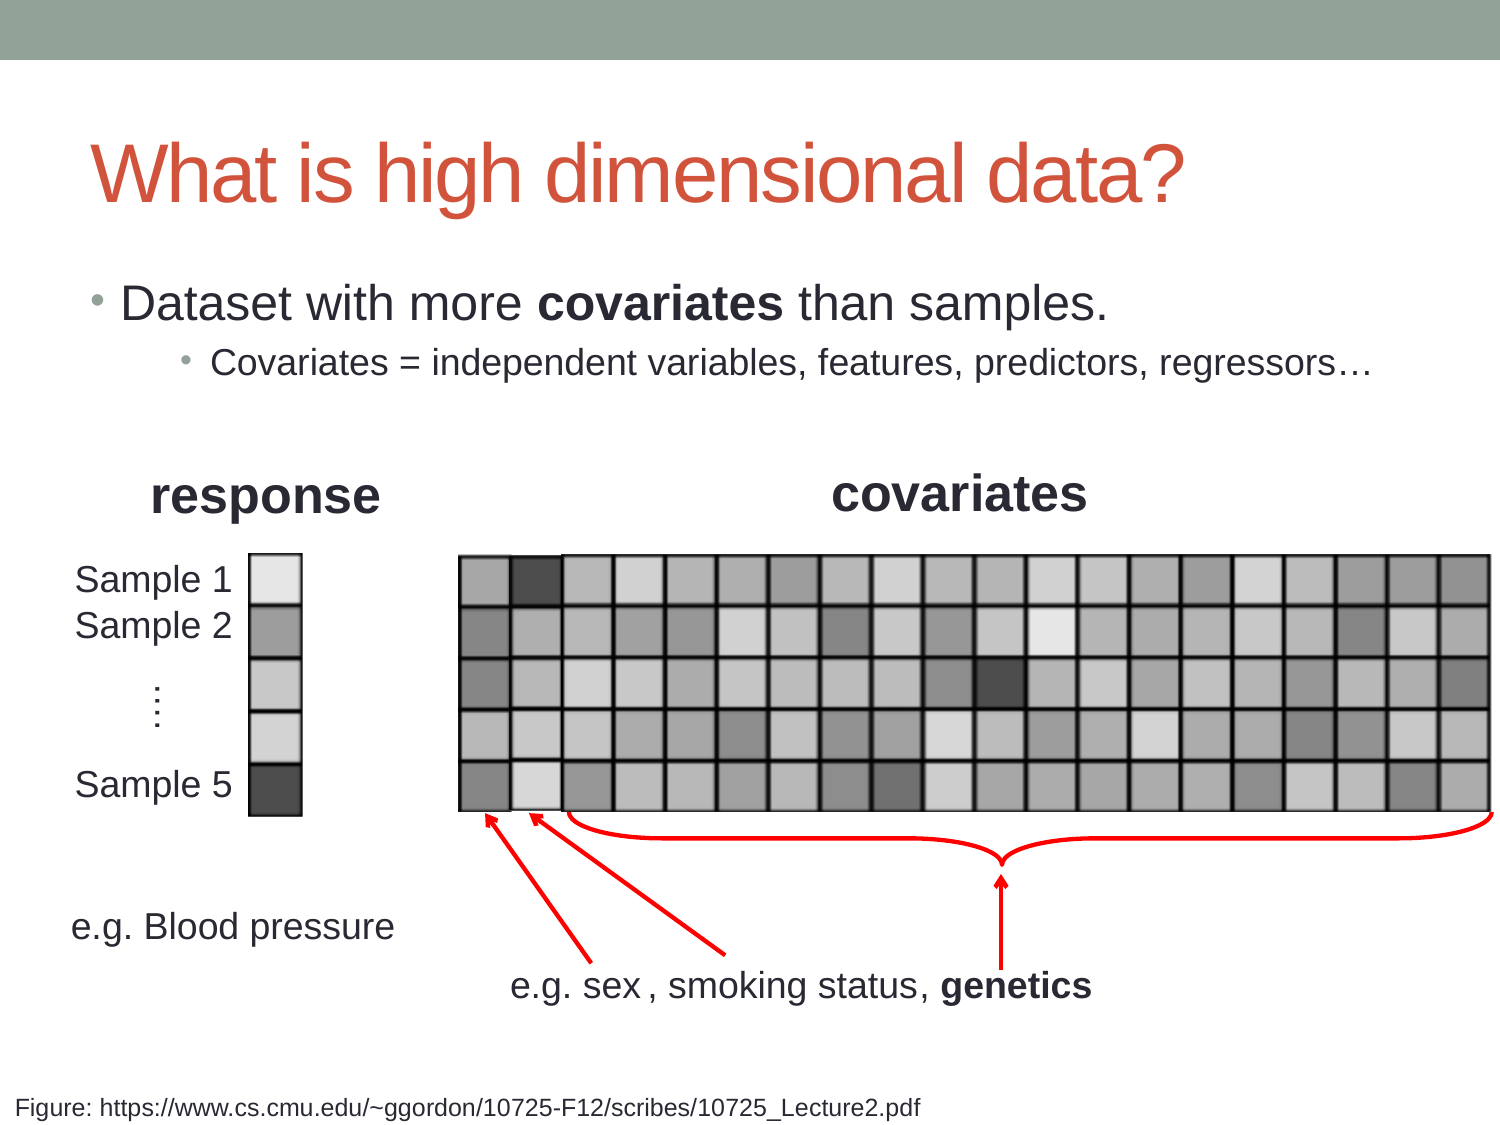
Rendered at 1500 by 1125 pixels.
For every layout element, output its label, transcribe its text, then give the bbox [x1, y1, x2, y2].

picture [458, 554, 1493, 813]
text_box [736, 819, 1492, 867]
text_box response [135, 454, 397, 532]
text_box , genetics [904, 953, 1108, 1014]
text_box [484, 820, 532, 964]
text_box , smoking status [632, 953, 904, 1014]
text_box e.g. sex [495, 964, 632, 1014]
picture [248, 553, 303, 818]
text_box covariates [816, 452, 1105, 530]
title What is high dimensional data? [75, 87, 1425, 250]
text_box e.g. Blood pressure [55, 894, 442, 955]
list Dataset with more covariates than samples. Covariates = independent variables, features, predictors, regressors… [75, 262, 1425, 420]
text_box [528, 820, 726, 956]
text_box Sample 2 [59, 594, 245, 654]
text_box …. [140, 668, 201, 746]
text_box Sample 5 [59, 752, 245, 813]
text_box Figure: https://www.cs.cmu.edu/~ggordon/10725-F12/scribes/10725_Lecture2.pdf [0, 1083, 1187, 1125]
text_box Sample 1 [59, 547, 248, 594]
